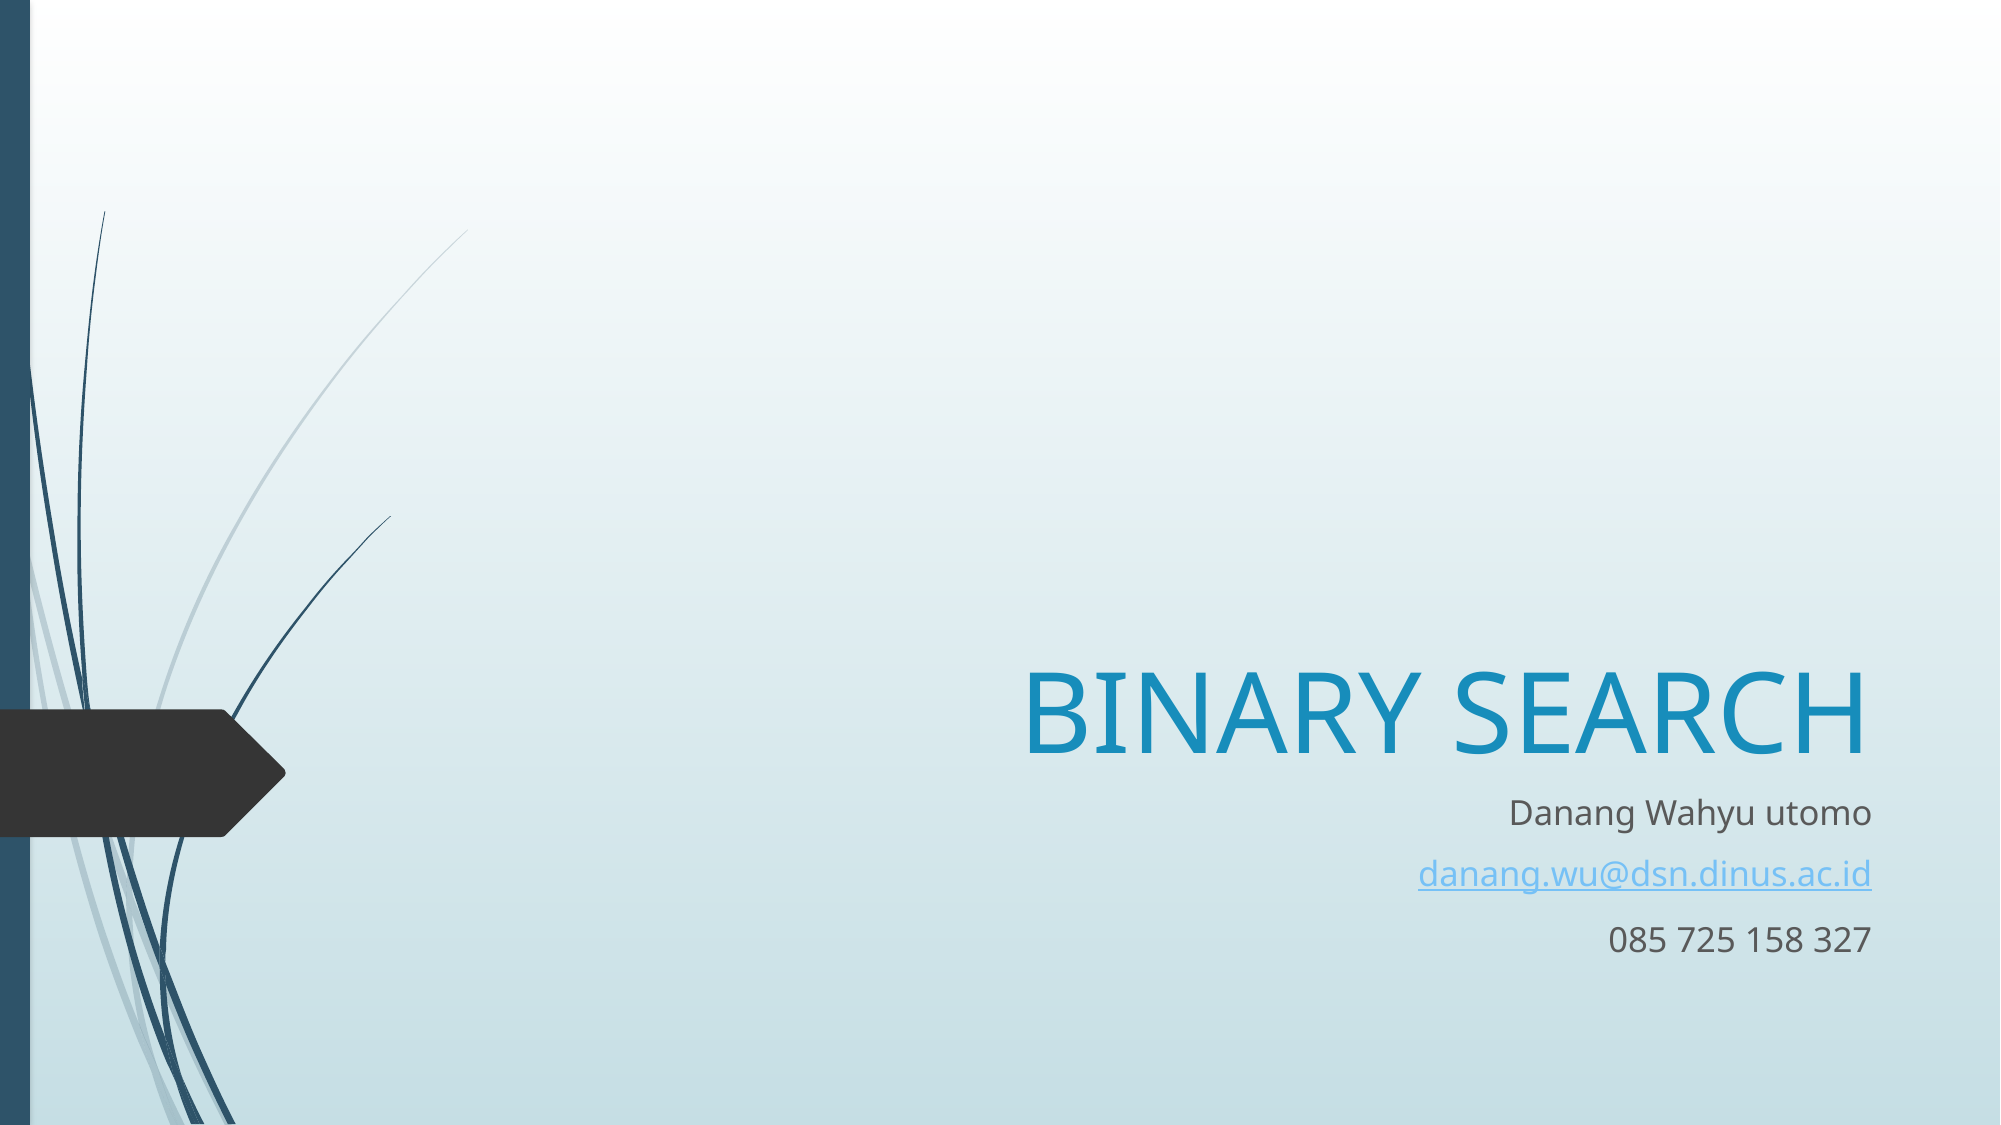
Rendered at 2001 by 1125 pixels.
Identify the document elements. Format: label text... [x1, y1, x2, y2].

title BINARY SEARCH [424, 412, 1888, 783]
subtitle Danang Wahyu utomo danang.wu@dsn.dinus.ac.id 085 725 158 327 [424, 783, 1888, 969]
